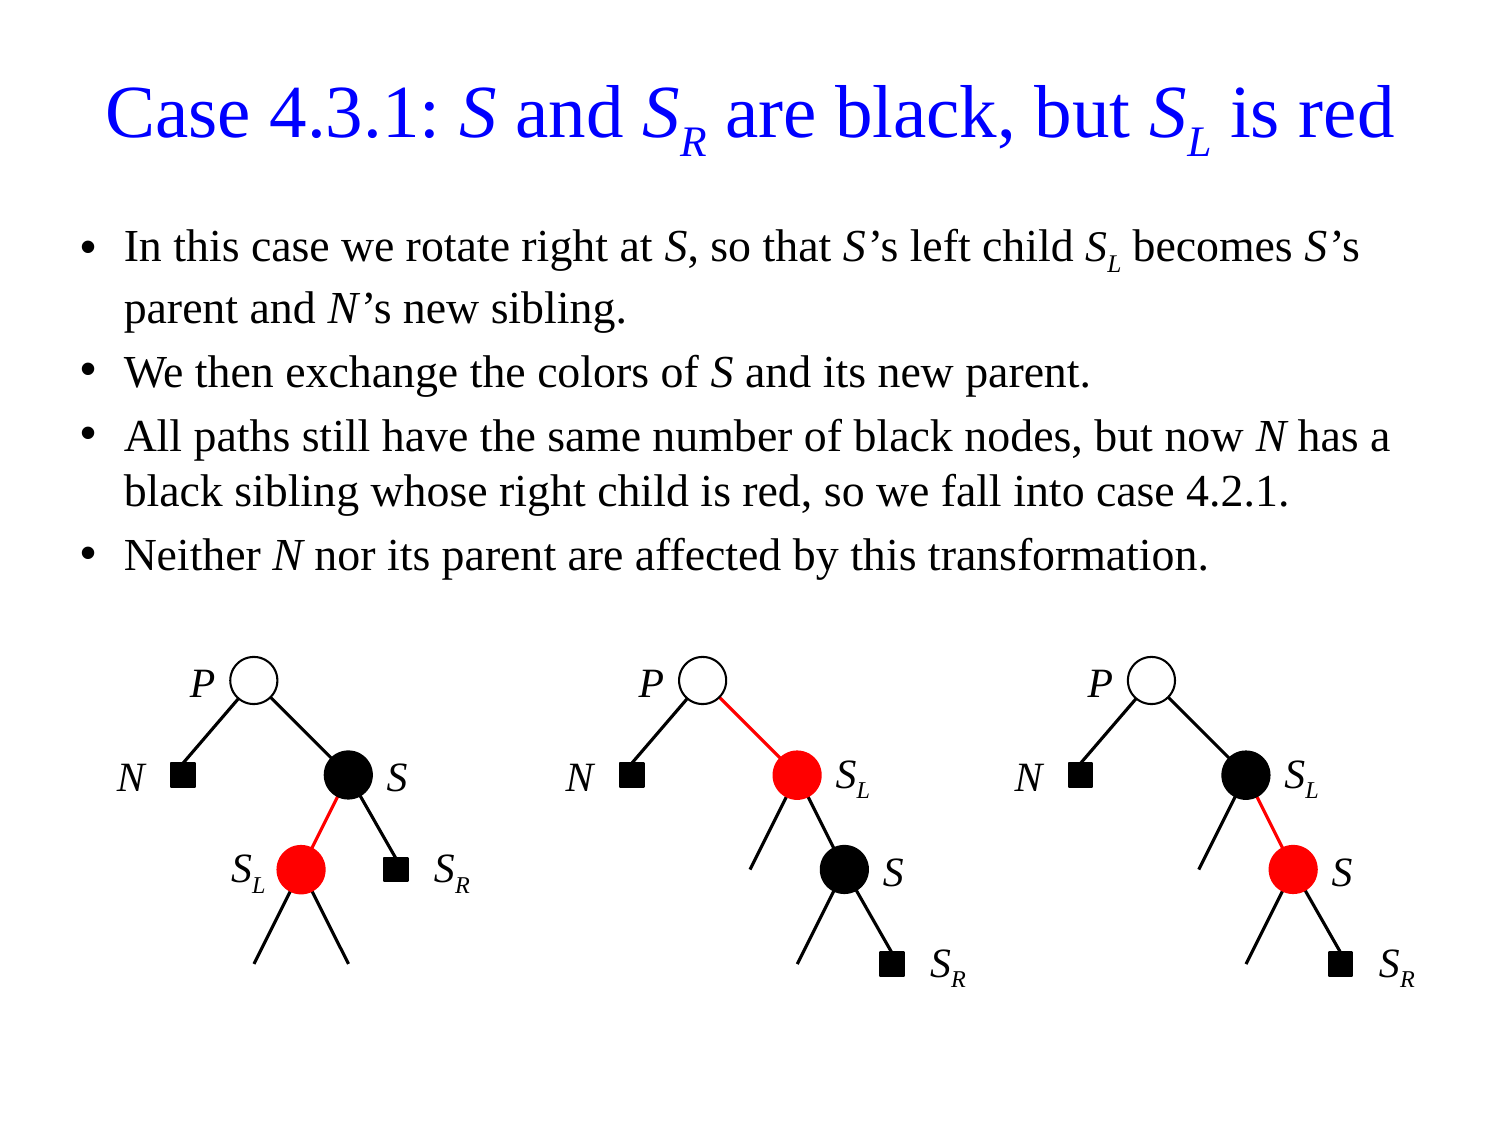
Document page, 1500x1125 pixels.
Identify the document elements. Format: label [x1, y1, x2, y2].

list [64, 208, 1459, 587]
title [64, 42, 1435, 185]
text_box [88, 633, 491, 965]
text_box [537, 633, 987, 1012]
text_box [986, 633, 1435, 1012]
